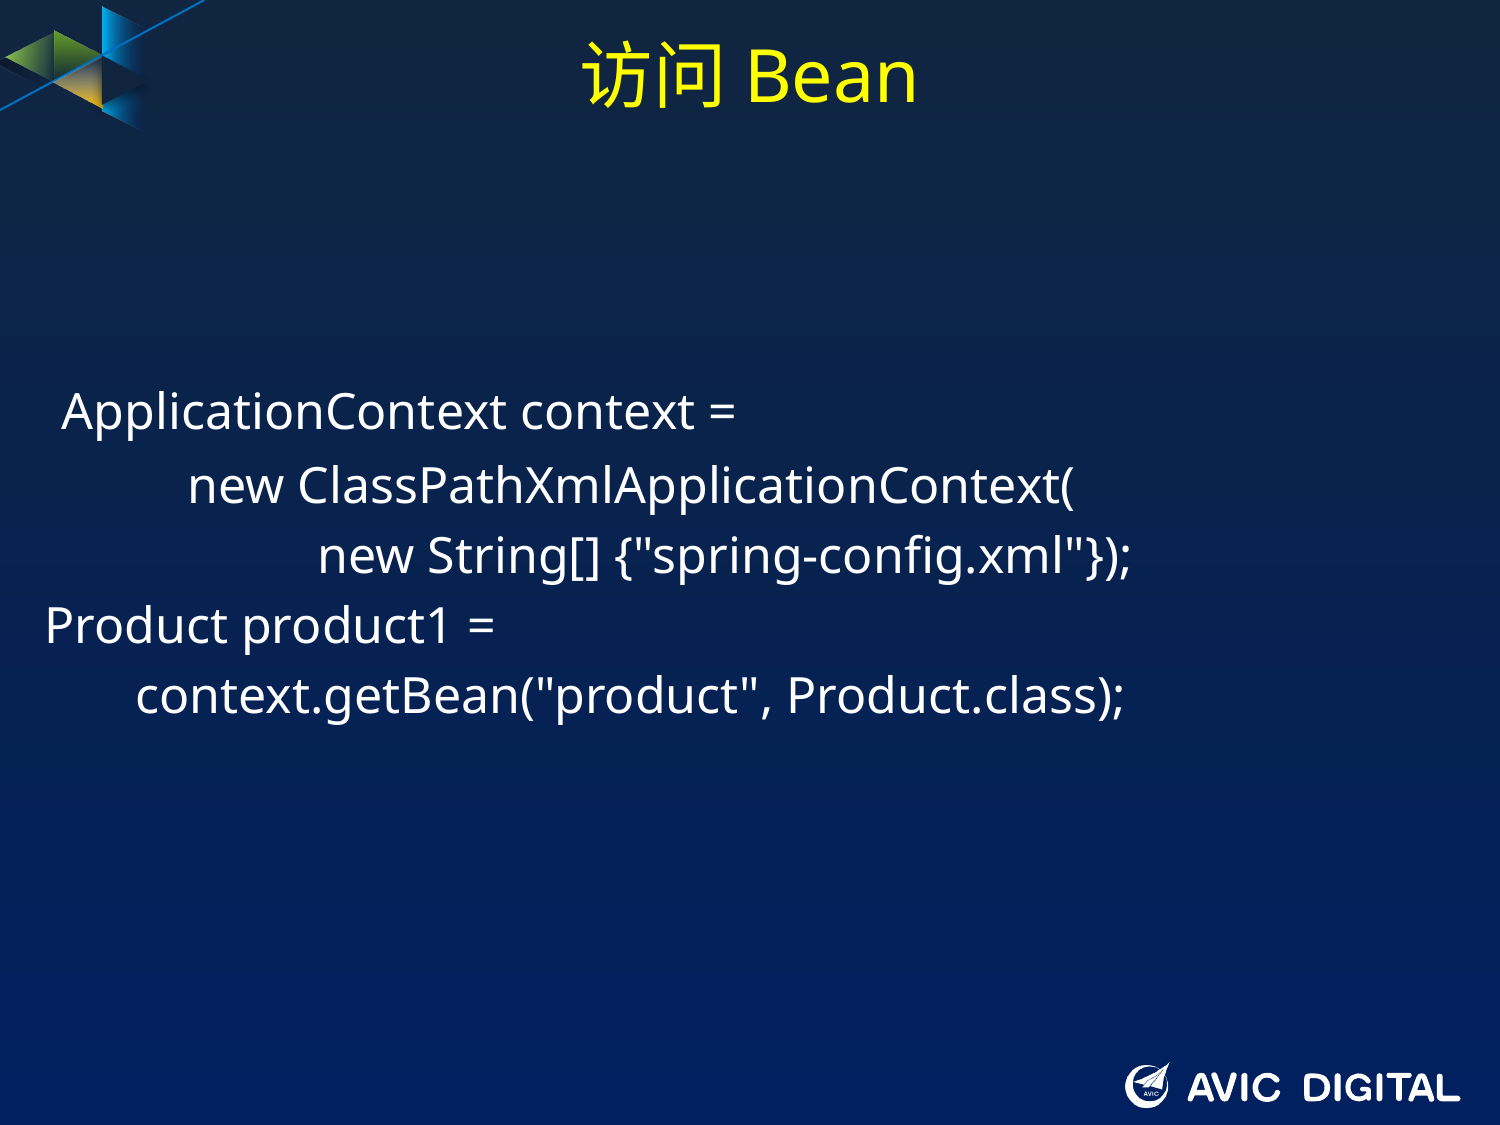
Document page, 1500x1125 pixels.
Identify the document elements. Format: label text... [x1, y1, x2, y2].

picture [1116, 1058, 1180, 1110]
title 访问Bean [75, 21, 1425, 126]
list ApplicationContext context = new ClassPathXmlApplicationContext( new String[] {"spring-config.xml"}); Product product1 = context.getBean("product", Product.class); [29, 262, 1483, 1005]
